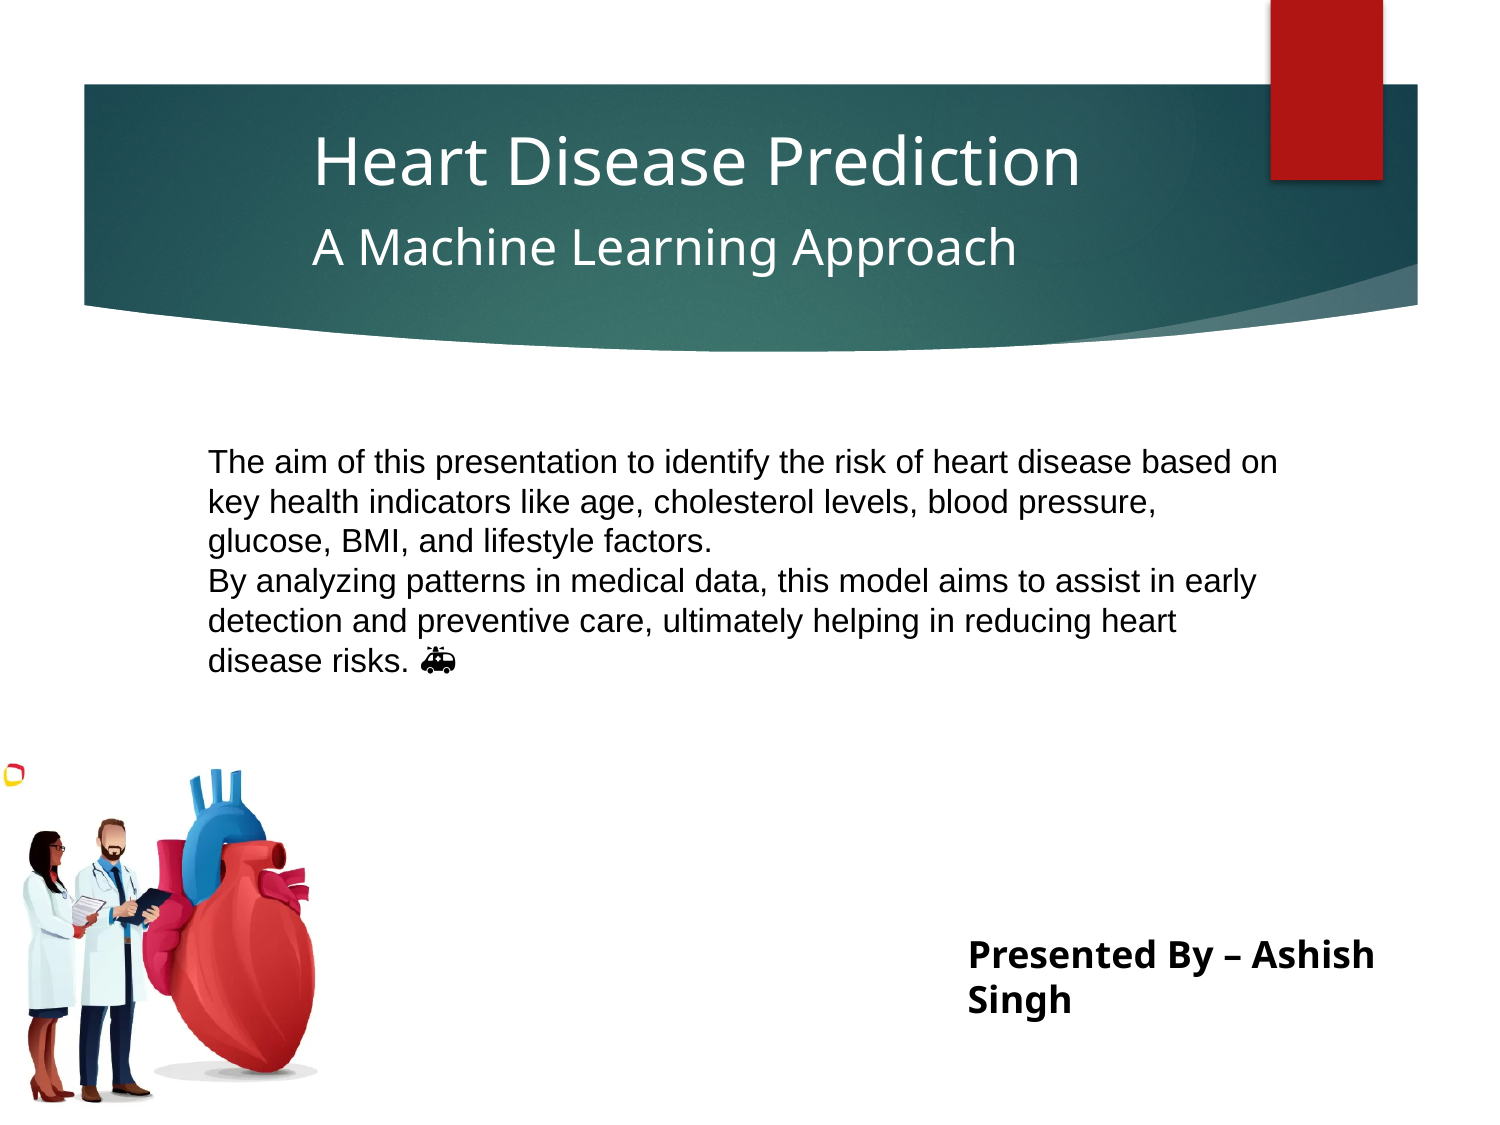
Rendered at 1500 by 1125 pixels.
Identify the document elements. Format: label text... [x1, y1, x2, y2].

text_box The aim of this presentation to identify the risk of heart disease based on key health indicators like age, cholesterol levels, blood pressure, glucose, BMI, and lifestyle factors. By analyzing patterns in medical data, this model aims to assist in early detection and preventive care, ultimately helping in reducing heart disease risks. 🚑🔬 [193, 392, 1305, 687]
picture [0, 756, 335, 1125]
title Heart Disease Prediction A Machine Learning Approach [142, 99, 1312, 298]
text_box Presented By – Ashish Singh [952, 923, 1491, 1029]
